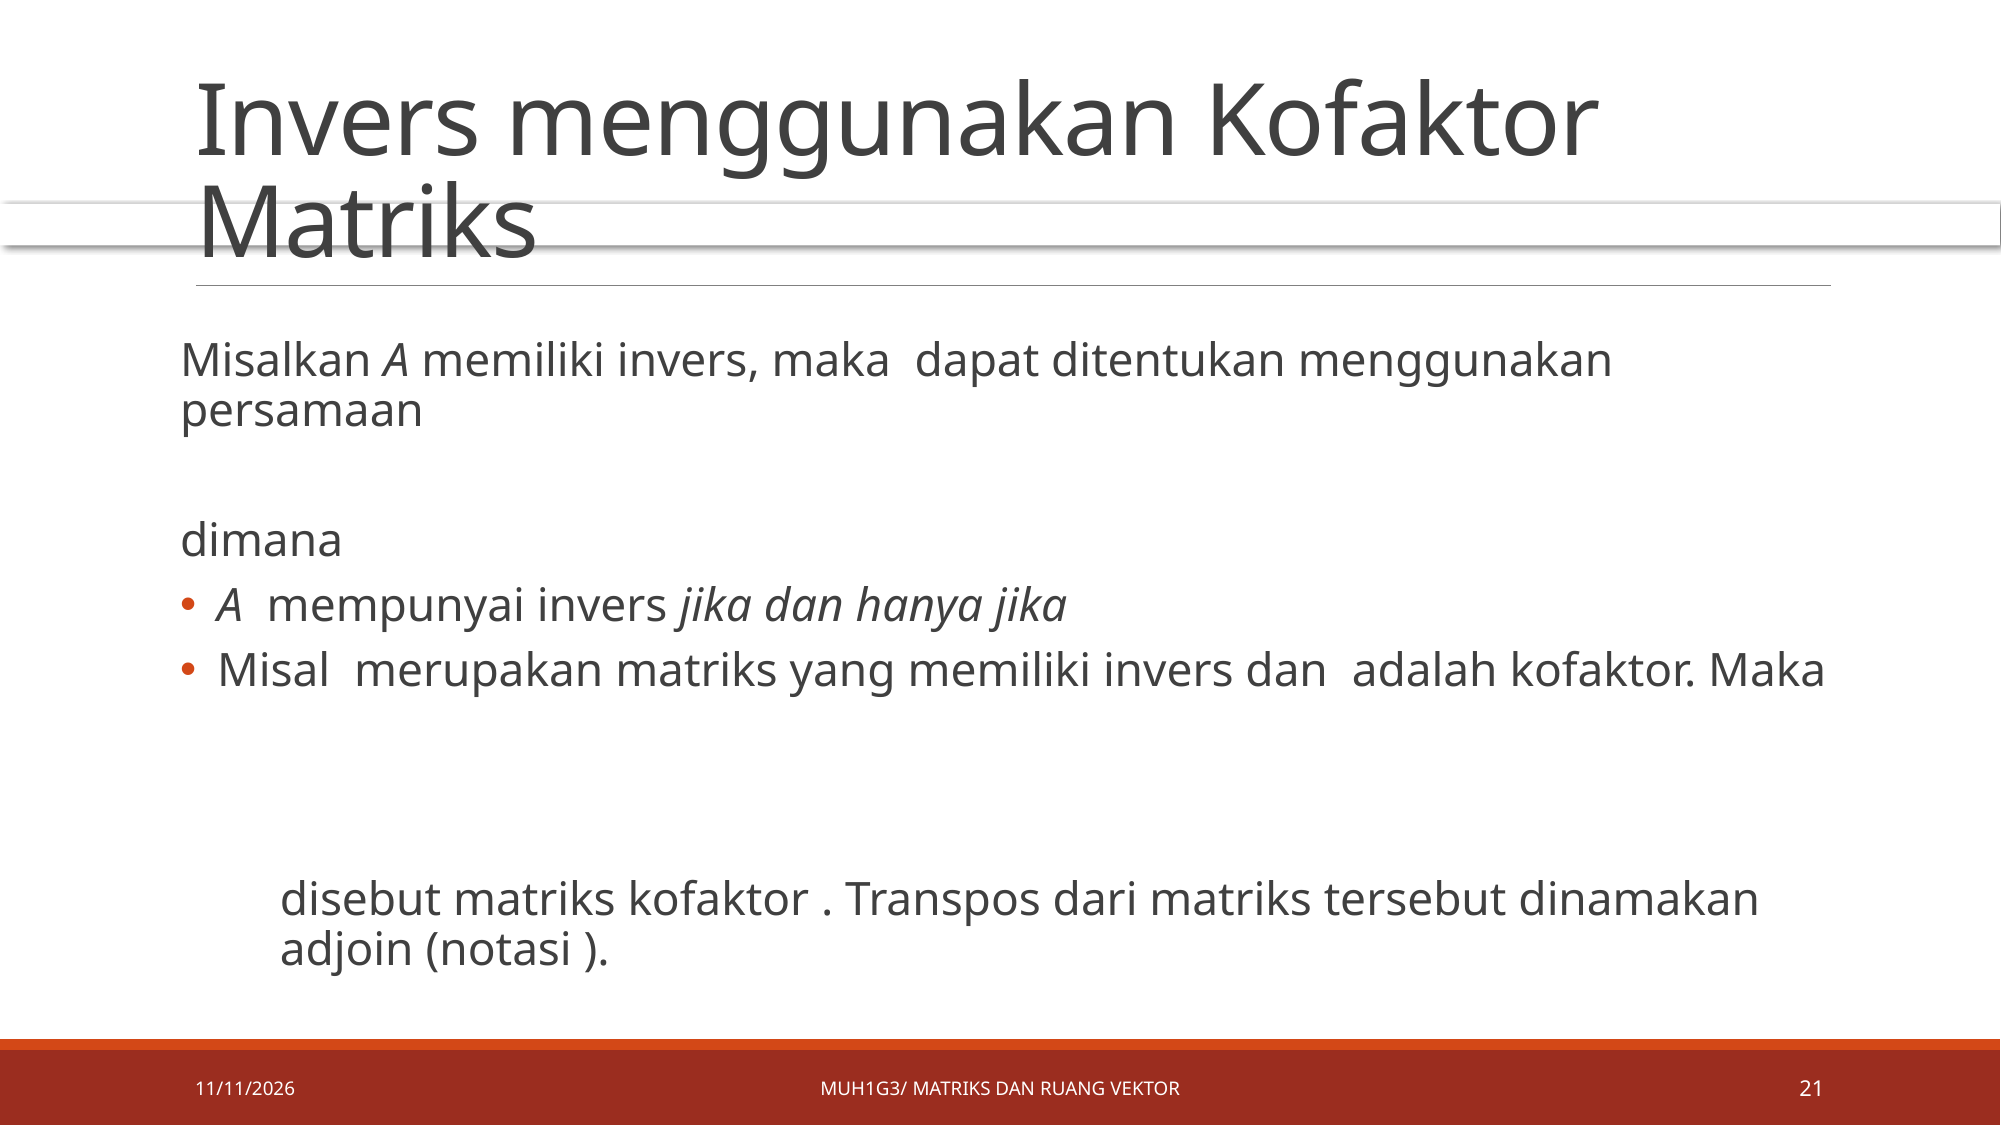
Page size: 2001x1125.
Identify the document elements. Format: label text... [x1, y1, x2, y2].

footer MUH1G3/ Matriks dan ruang vektor [604, 1059, 1396, 1120]
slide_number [180, 1059, 586, 1120]
slide_number 21 [1624, 1059, 1840, 1120]
title Invers menggunakan Kofaktor Matriks [180, 47, 1830, 285]
